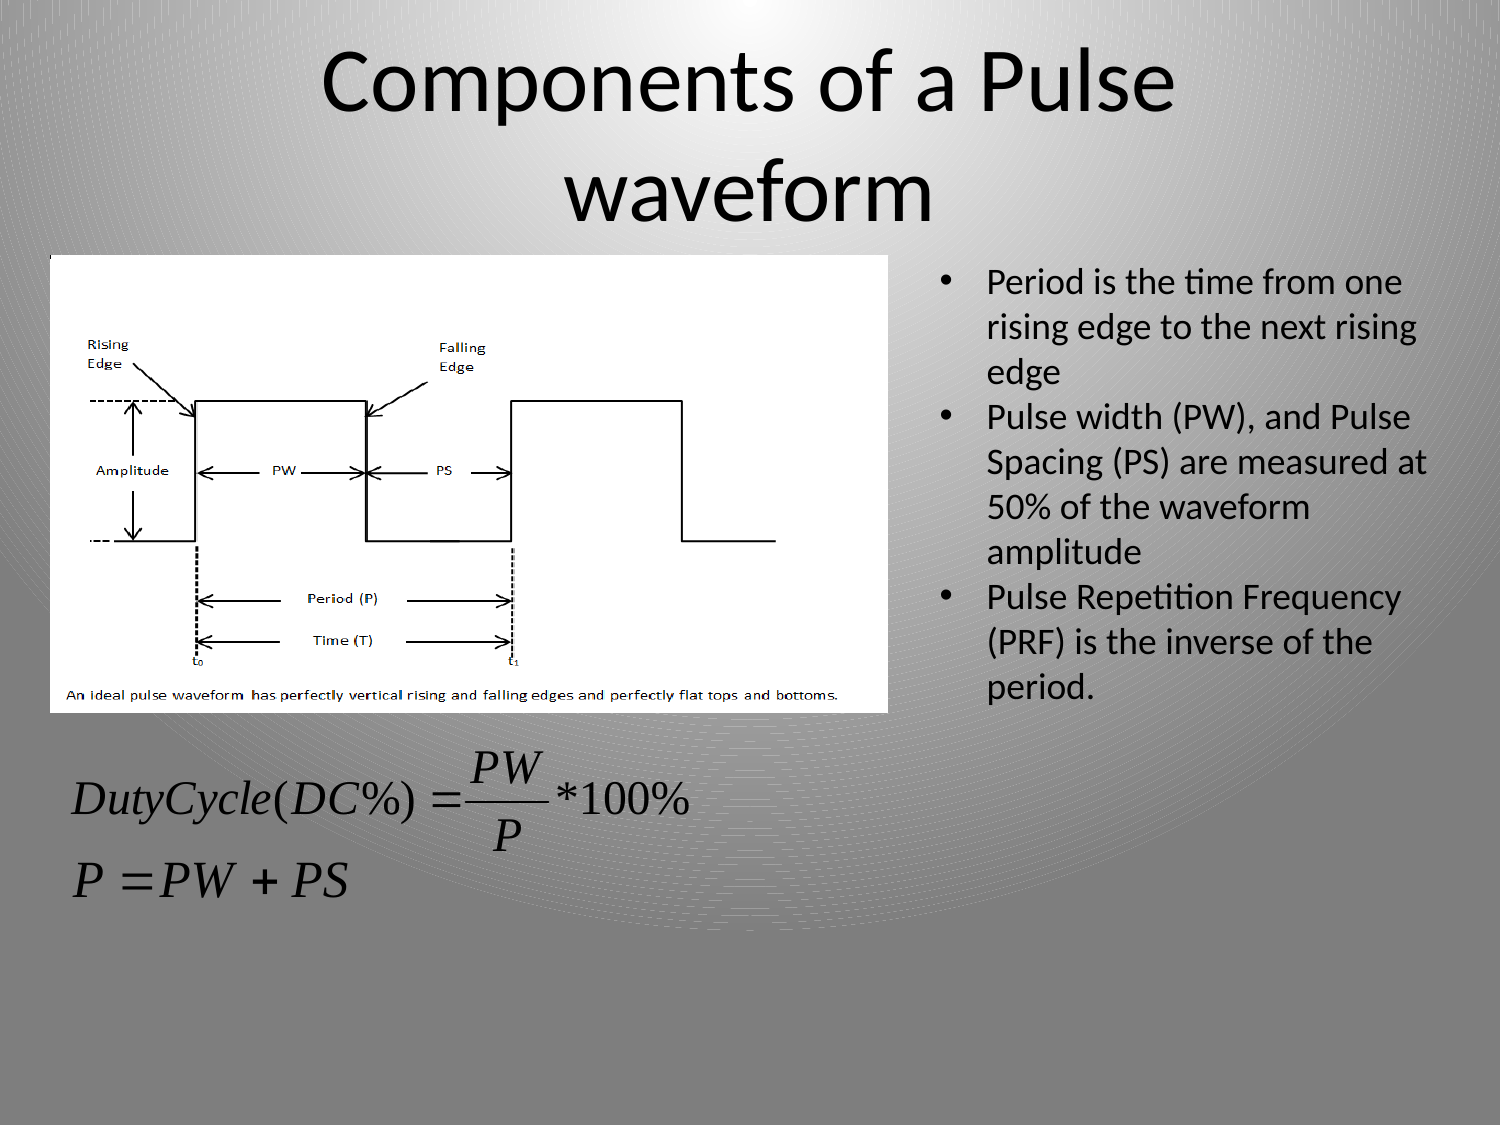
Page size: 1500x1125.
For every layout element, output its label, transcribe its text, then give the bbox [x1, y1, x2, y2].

picture [49, 254, 888, 713]
title Components of a Pulse waveform [112, 8, 1388, 250]
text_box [62, 737, 701, 863]
text_box Period is the time from one rising edge to the next rising edge Pulse width (PW), and Pulse Spacing (PS) are measured at 50% of the waveform amplitude Pulse Repetition Frequency (PRF) is the inverse of the period. [924, 249, 1463, 715]
text_box [62, 574, 1425, 963]
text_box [63, 849, 363, 912]
